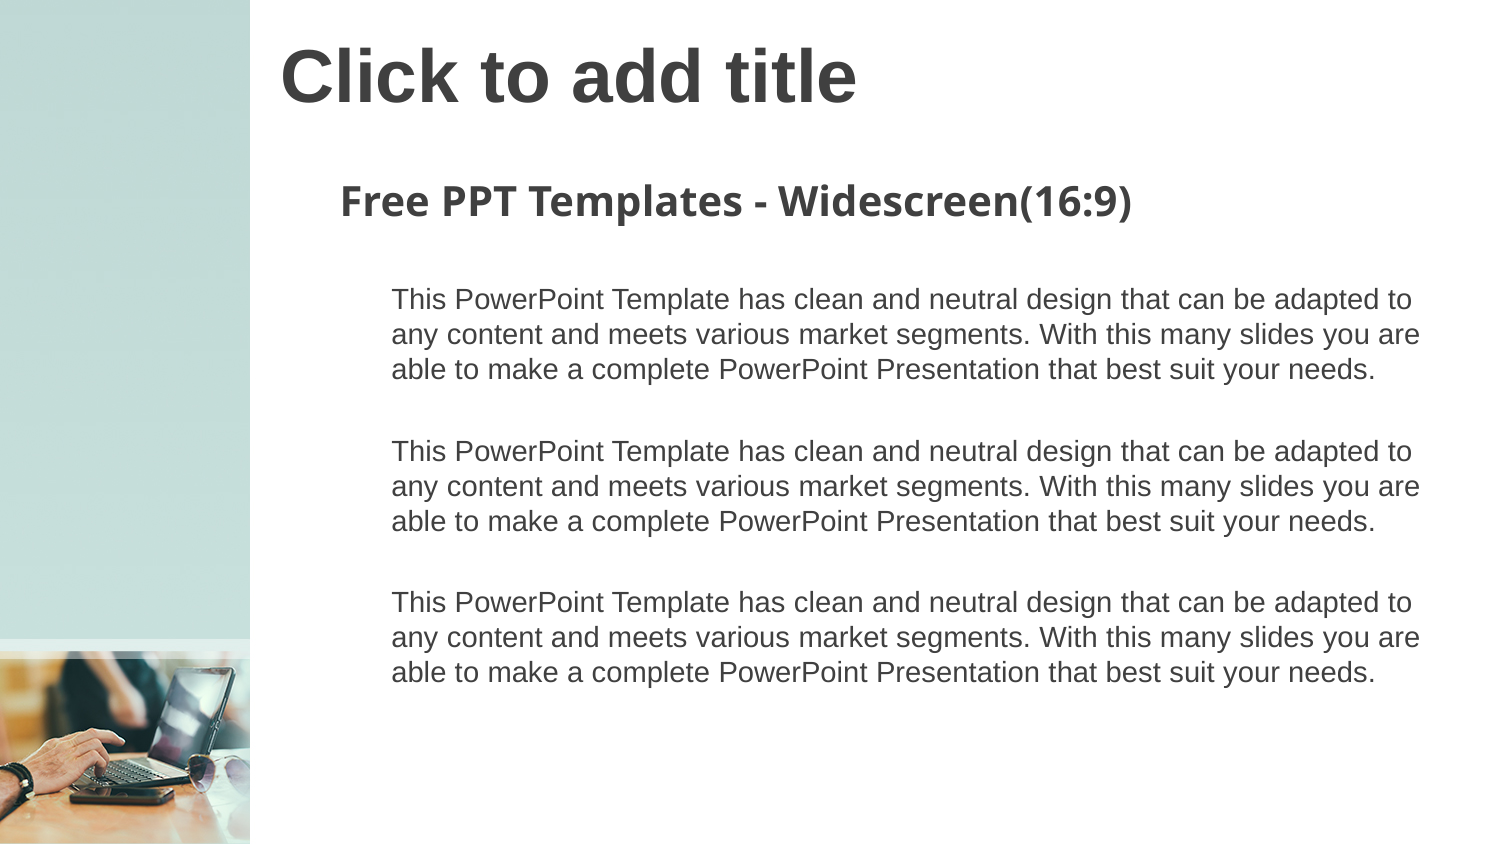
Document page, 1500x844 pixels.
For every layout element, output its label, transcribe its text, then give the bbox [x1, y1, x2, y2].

list Free PPT Templates - Widescreen(16:9) [324, 161, 1459, 238]
title Click to add title [265, 0, 1500, 146]
list This PowerPoint Template has clean and neutral design that can be adapted to any content and meets various market segments. With this many slides you are able to make a complete PowerPoint Presentation that best suit your needs. This PowerPoint Template has clean and neutral design that can be adapted to any content and meets various market segments. With this many slides you are able to make a complete PowerPoint Presentation that best suit your needs. This PowerPoint Template has clean and neutral design that can be adapted to any content and meets various market segments. With this many slides you are able to make a complete PowerPoint Presentation that best suit your needs. [326, 273, 1461, 765]
picture [0, 0, 1500, 844]
